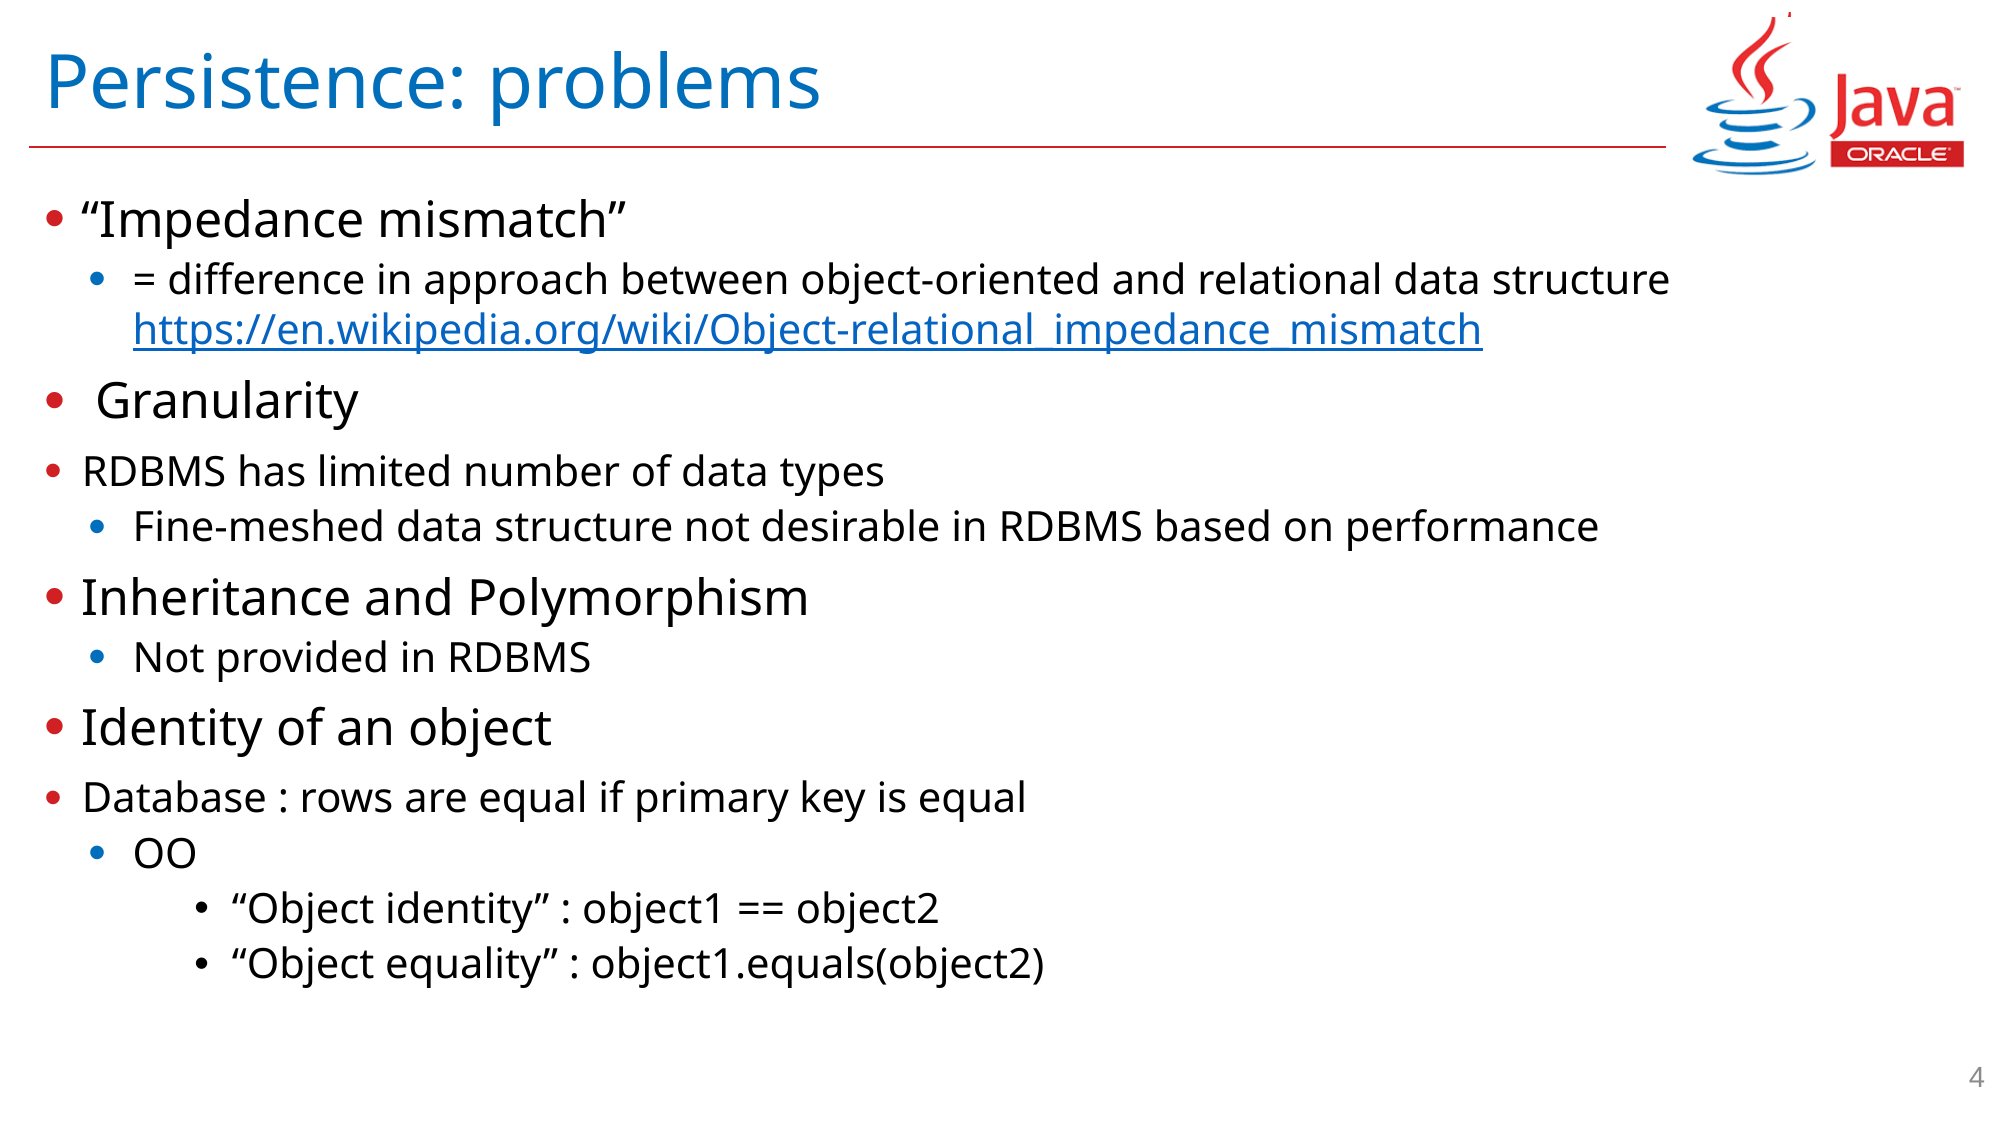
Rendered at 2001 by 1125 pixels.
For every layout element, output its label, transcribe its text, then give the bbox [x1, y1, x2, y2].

list “Impedance mismatch” = difference in approach between object-oriented and relational data structure https://en.wikipedia.org/wiki/Object-relational_impedance_mismatch Granularity RDBMS has limited number of data types Fine-meshed data structure not desirable in RDBMS based on performance Inheritance and Polymorphism Not provided in RDBMS Identity of an object Database : rows are equal if primary key is equal OO “Object identity” : object1 == object2 “Object equality” : object1.equals(object2) [29, 186, 1972, 1033]
picture [1665, 12, 1994, 184]
title Persistence: problems [29, 26, 1683, 147]
slide_number 4 [1893, 1051, 2000, 1125]
